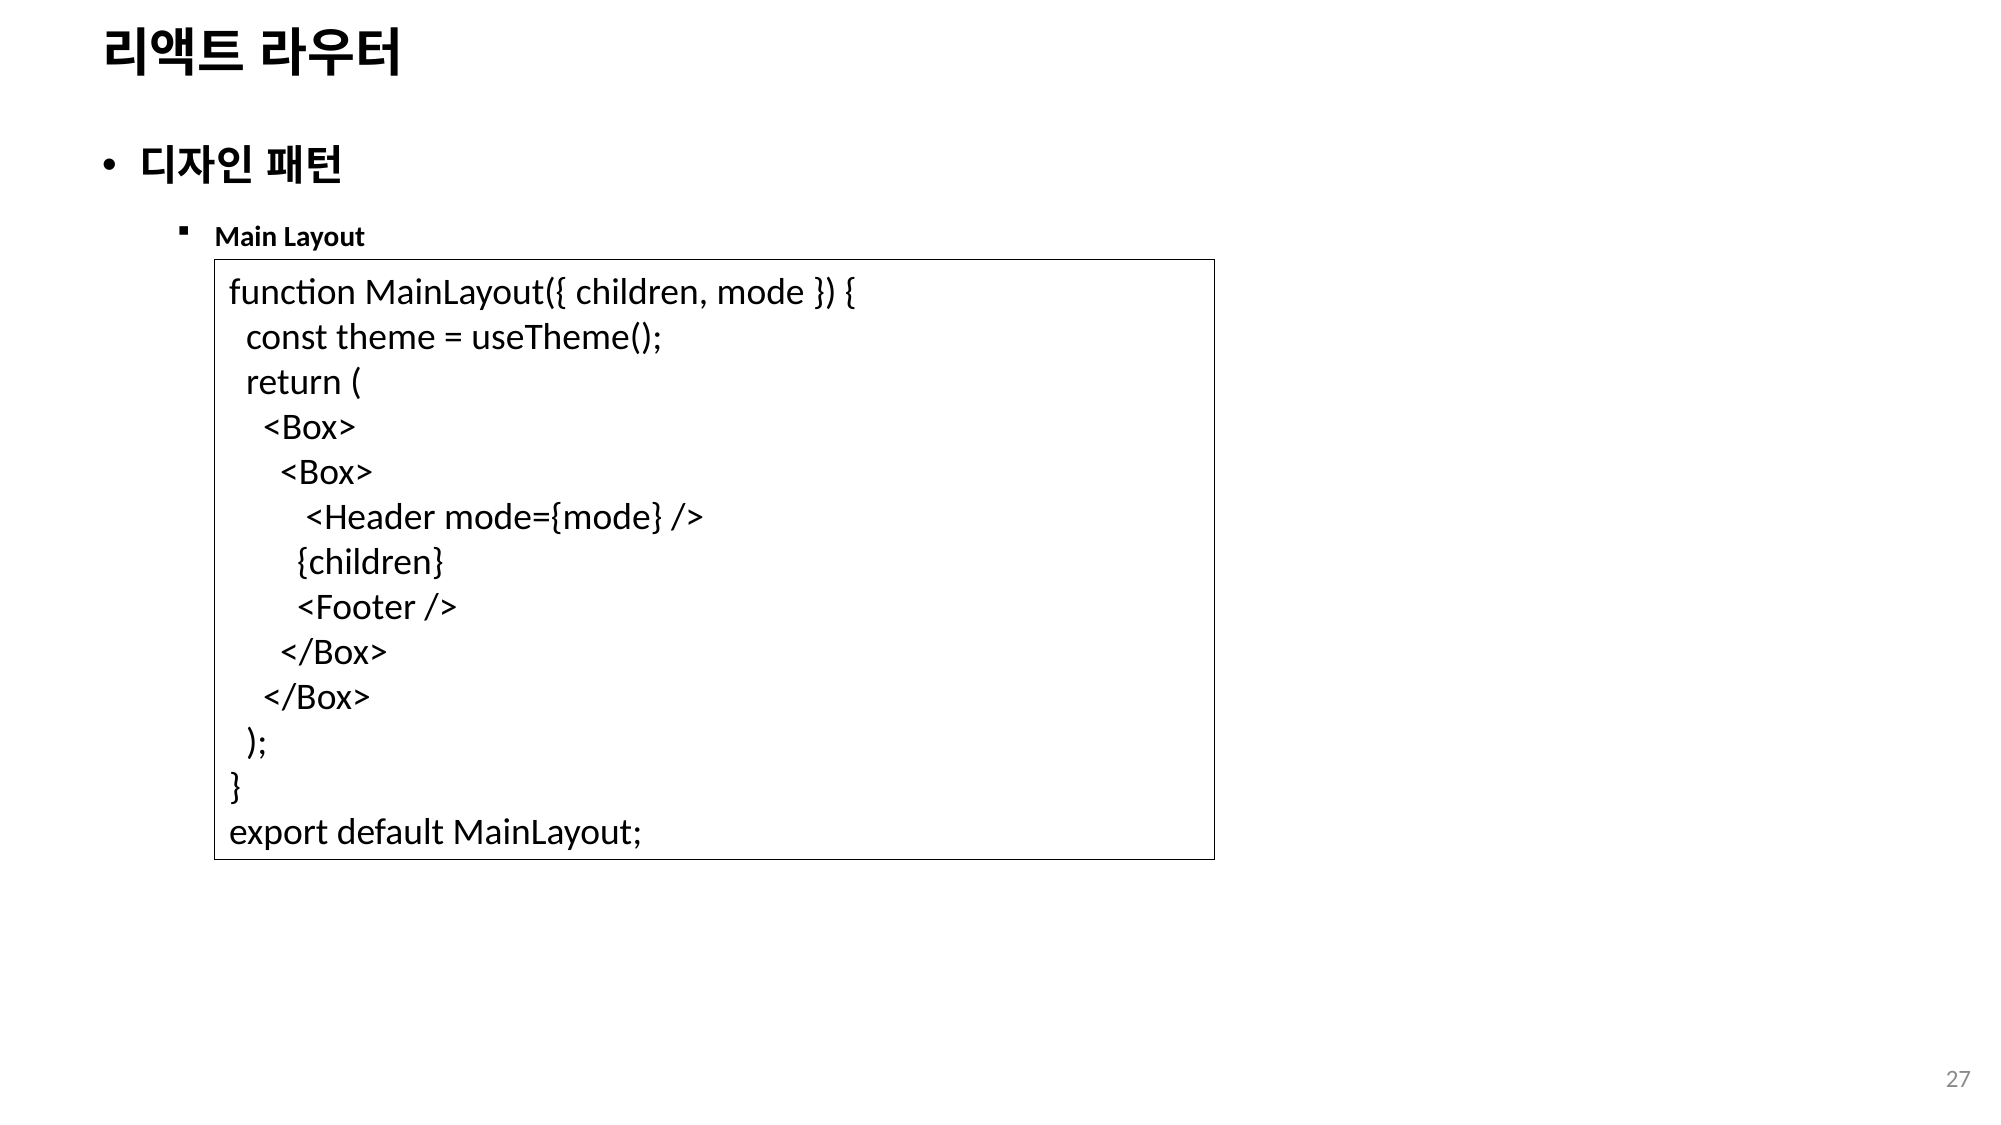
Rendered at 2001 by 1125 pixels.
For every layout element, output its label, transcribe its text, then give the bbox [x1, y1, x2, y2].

list 디자인 패턴 Main Layout [87, 106, 1946, 1073]
title 리액트 라우터 [87, 26, 1812, 83]
slide_number 27 [1536, 1047, 1987, 1108]
text_box function MainLayout({ children, mode }) { const theme = useTheme(); return ( <Box> <Box> <Header mode={mode} /> {children} <Footer /> </Box> </Box> ); } export default MainLayout; [214, 259, 1215, 860]
